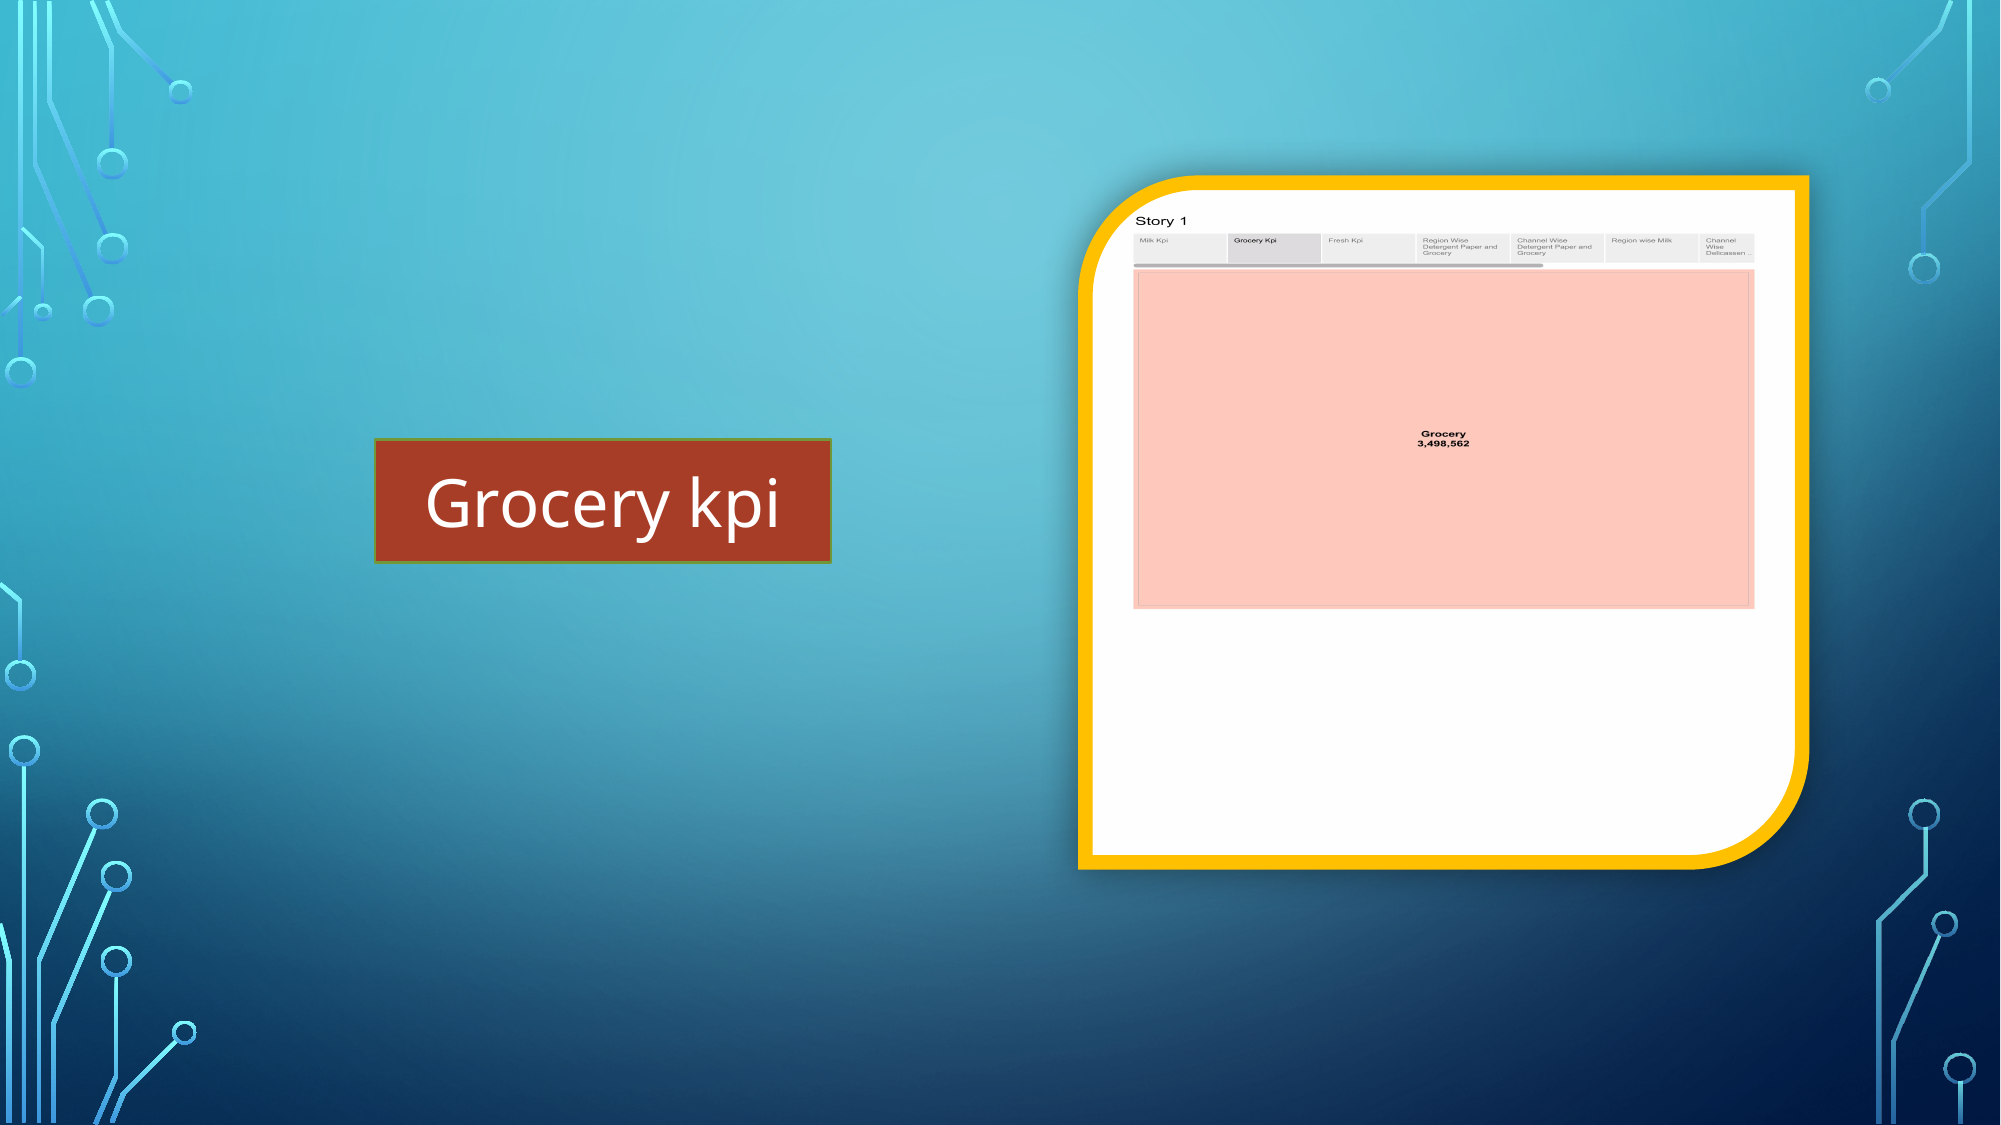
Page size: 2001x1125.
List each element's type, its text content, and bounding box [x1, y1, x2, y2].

picture [1085, 182, 1803, 863]
text_box Grocery kpi [374, 438, 832, 564]
